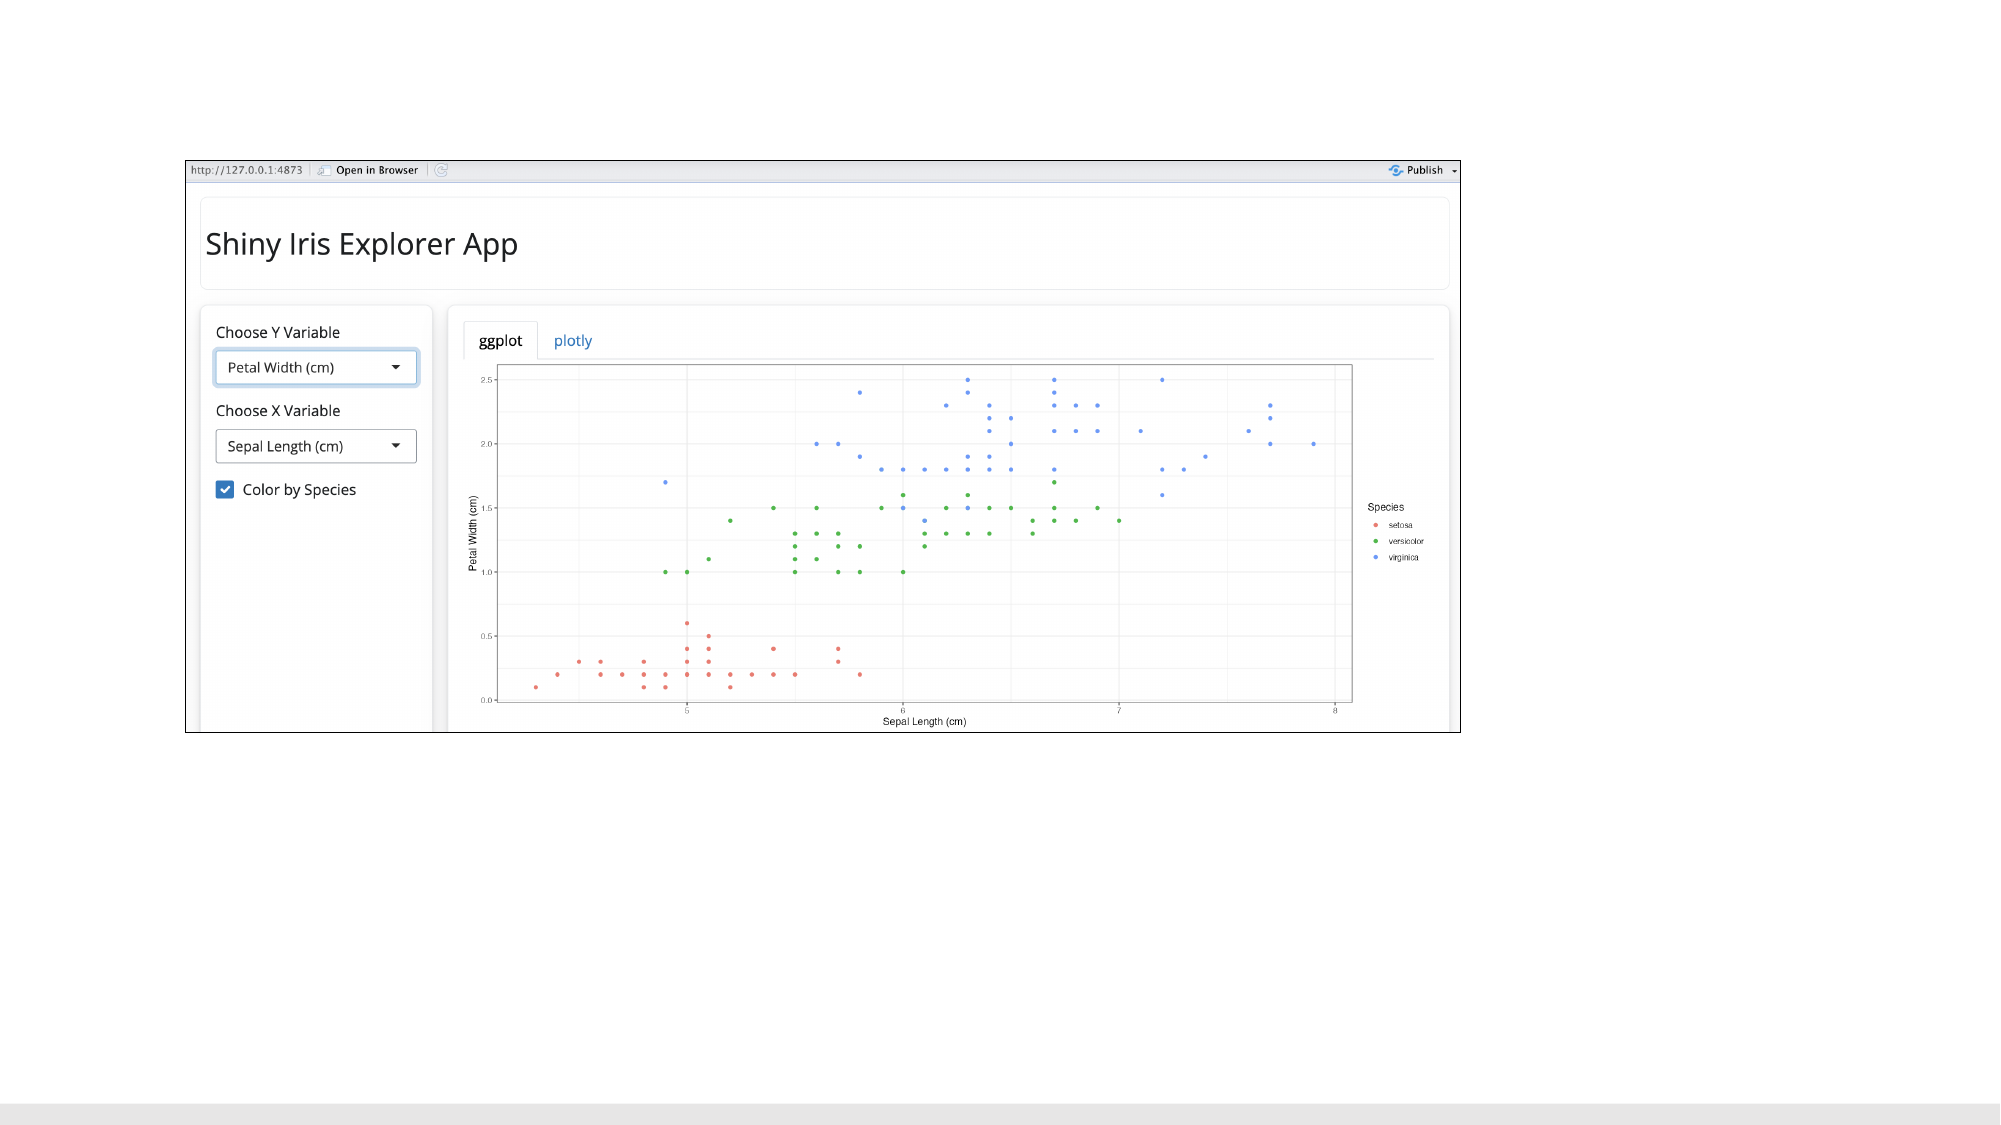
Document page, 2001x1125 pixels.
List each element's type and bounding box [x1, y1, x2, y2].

picture [185, 160, 1461, 733]
